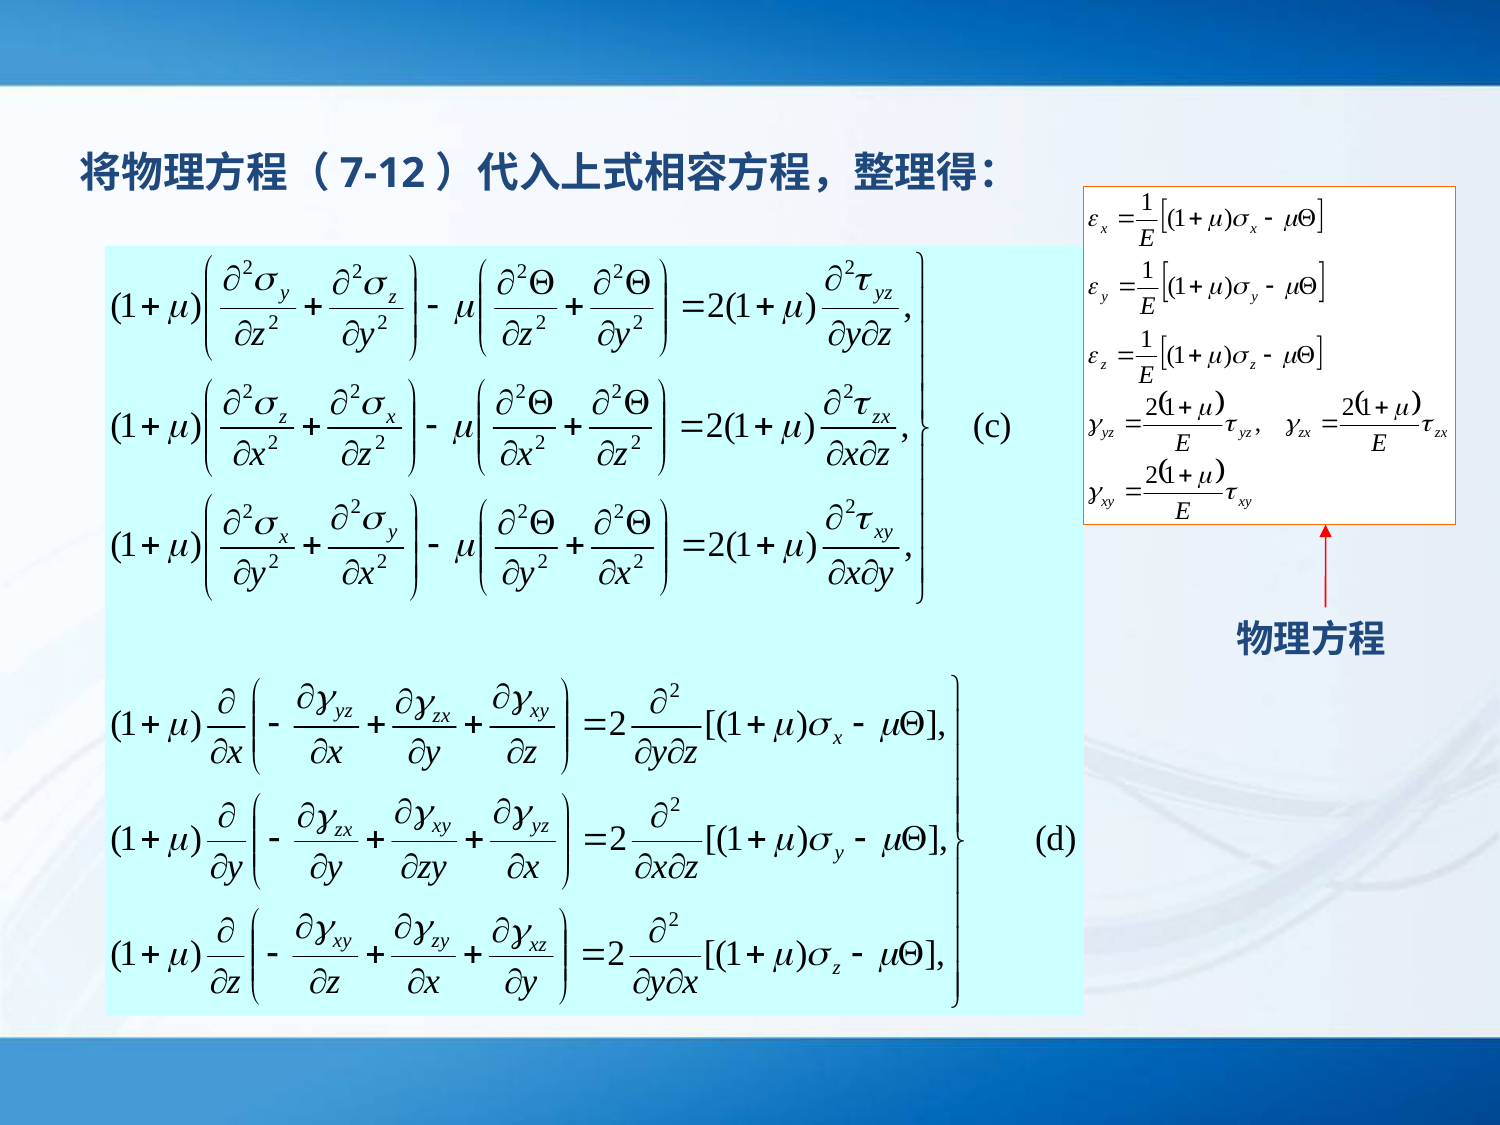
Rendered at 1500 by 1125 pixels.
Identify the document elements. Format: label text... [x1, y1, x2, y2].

picture [0, 0, 1500, 1125]
text_box [1319, 532, 1332, 608]
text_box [105, 245, 1085, 1017]
text_box 物理方程 [1221, 607, 1430, 667]
text_box 将物理方程（7-12）代入上式相容方程，整理得： [64, 138, 1223, 204]
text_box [1083, 186, 1456, 525]
